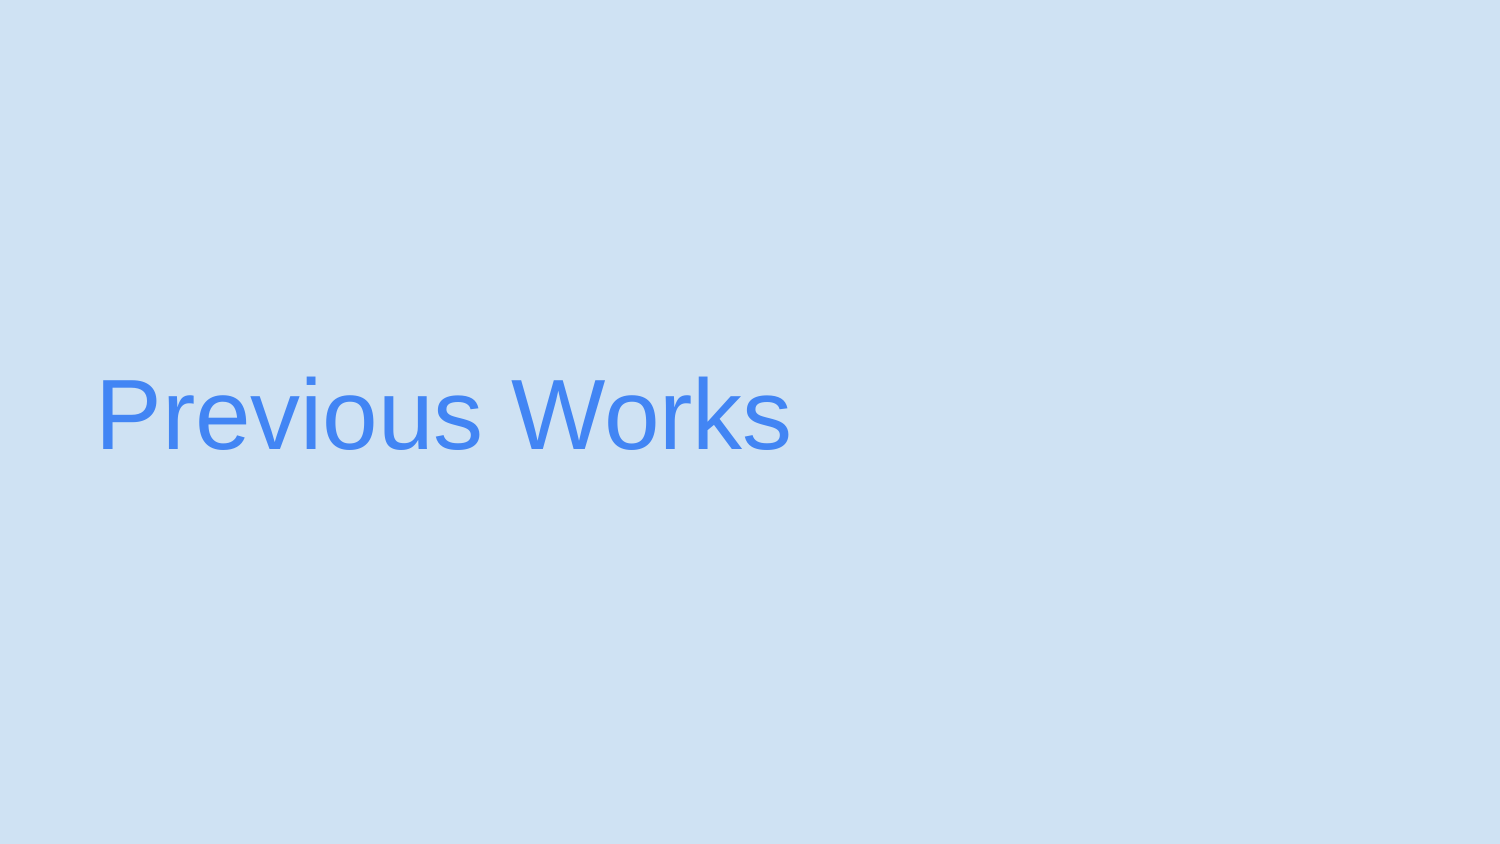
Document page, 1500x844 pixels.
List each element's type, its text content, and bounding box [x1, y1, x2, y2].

title Previous Works [80, 73, 1125, 745]
